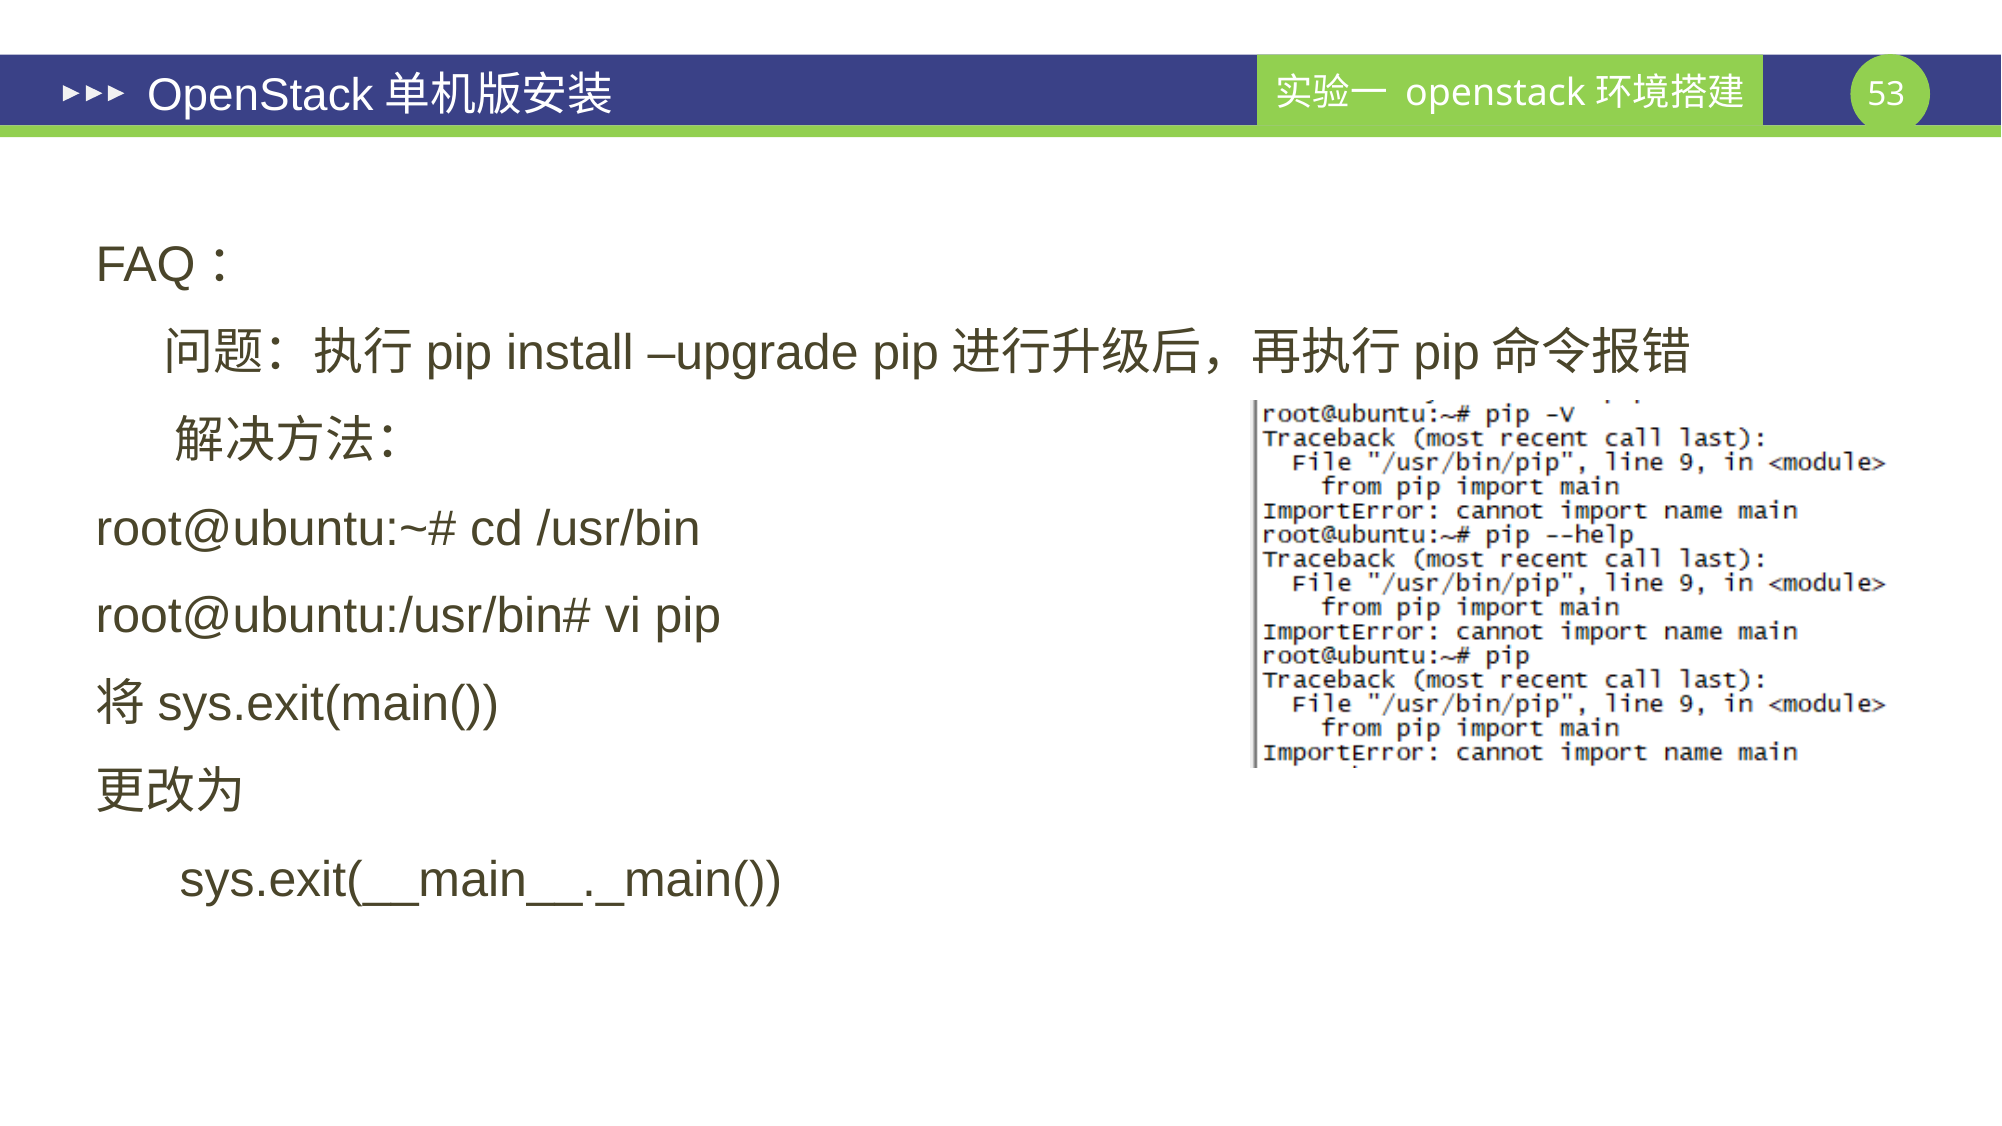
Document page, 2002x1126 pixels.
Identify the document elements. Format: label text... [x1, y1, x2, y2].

title OpenStack单机版安装 [127, 59, 1207, 126]
list FAQ： 问题：执行pip install –upgrade pip进行升级后，再执行pip命令报错 解决方法： root@ubuntu:~# cd /usr/bin root@ubuntu:/usr/bin# vi pip 将sys.exit(main()) 更改为 sys.exit(__main__._main()) [75, 203, 1901, 1066]
picture [1250, 399, 1952, 768]
